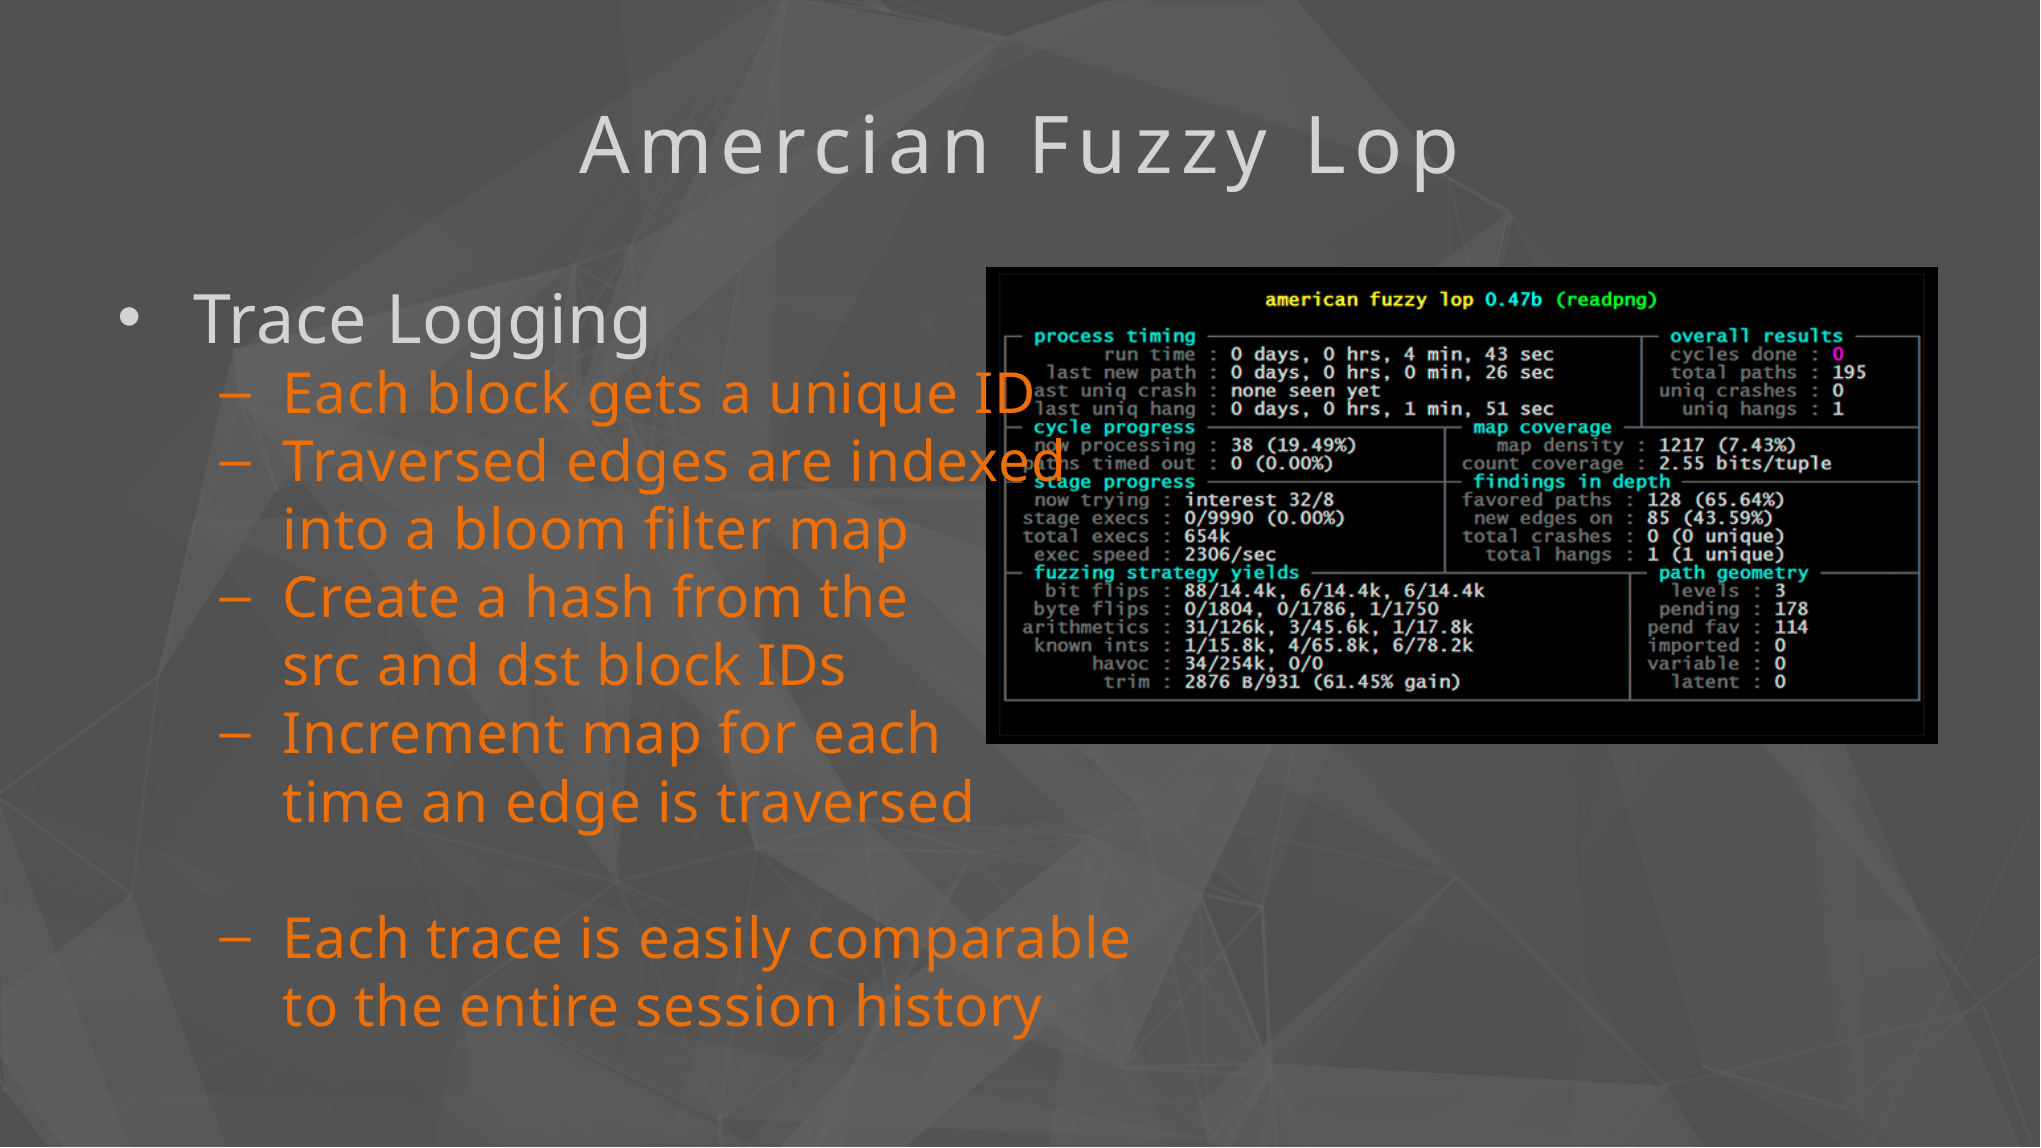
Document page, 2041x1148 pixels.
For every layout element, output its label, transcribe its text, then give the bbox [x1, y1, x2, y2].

text_box Amercian Fuzzy Lop [102, 45, 1938, 237]
picture [0, 0, 2041, 1148]
text_box Trace Logging Each block gets a unique ID Traversed edges are indexed into a bloom filter map Create a hash from the src and dst block IDs Increment map for each time an edge is traversed Each trace is easily comparable to the entire session history [102, 267, 1217, 1025]
